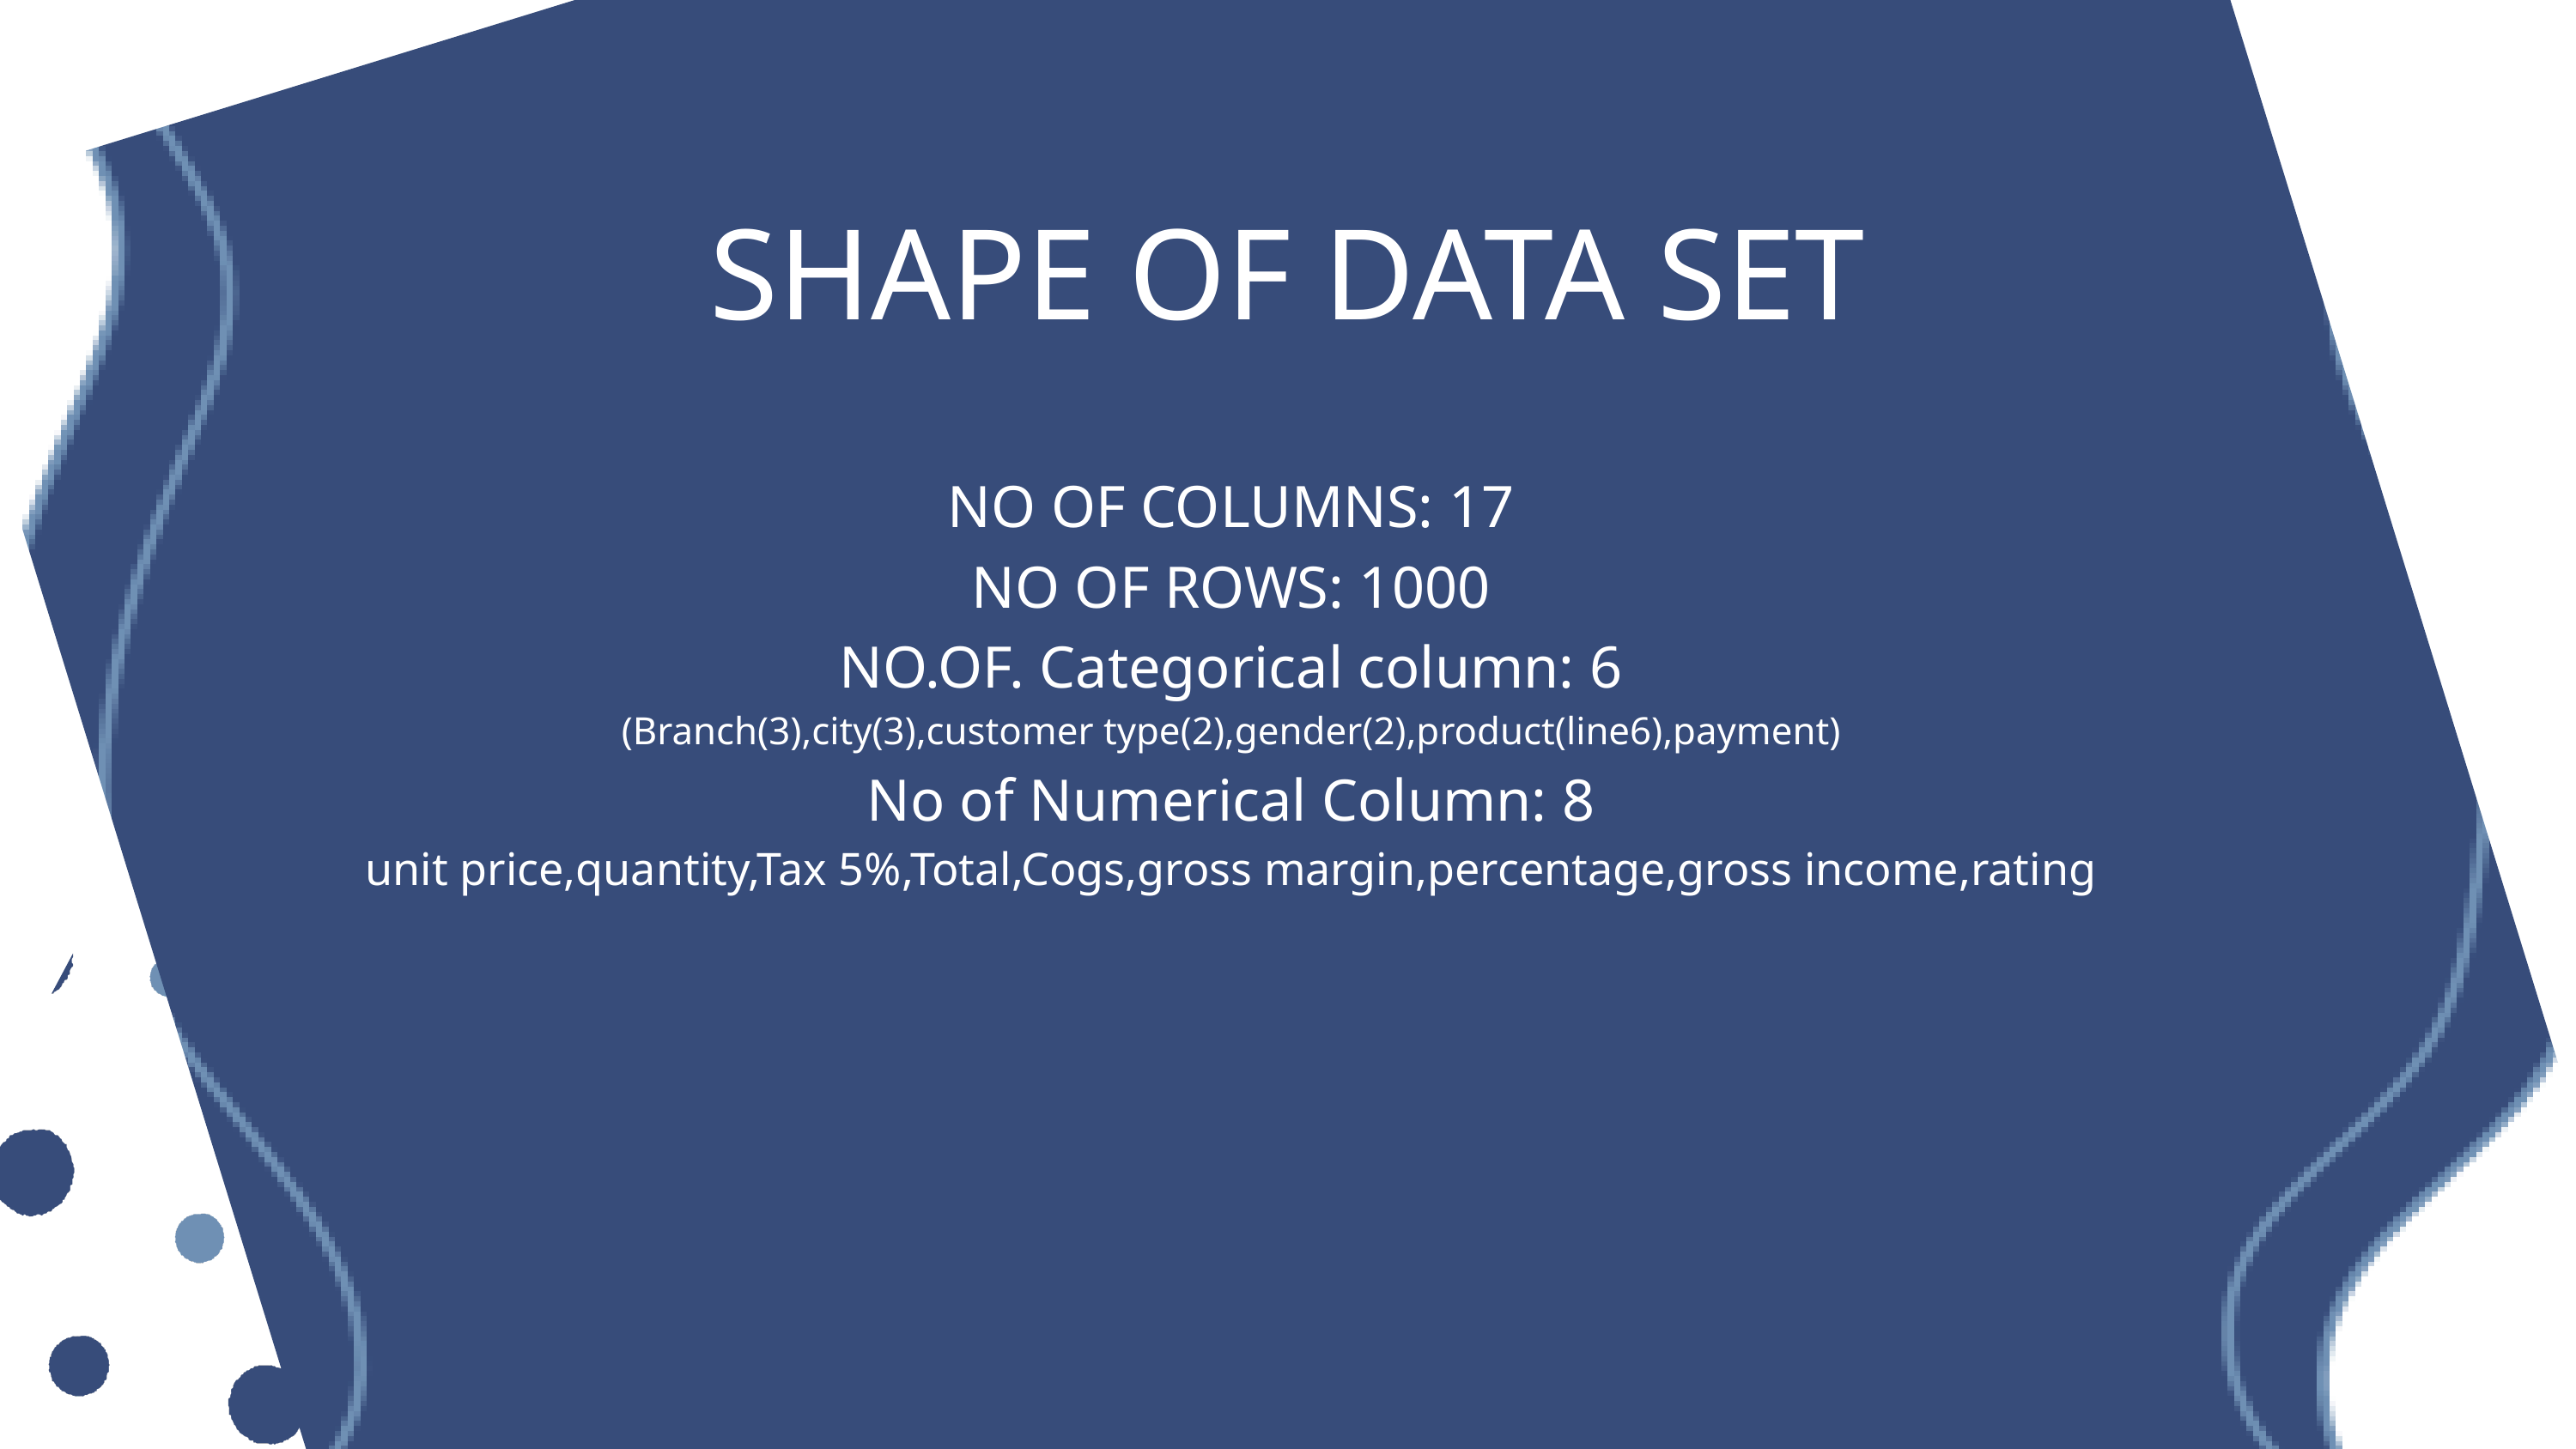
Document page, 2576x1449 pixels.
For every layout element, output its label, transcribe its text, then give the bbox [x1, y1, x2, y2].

text_box SHAPE OF DATA SET [562, 169, 2014, 346]
text_box [0, 0, 2576, 1449]
text_box [0, 909, 306, 1449]
text_box NO OF COLUMNS: 17 NO OF ROWS: 1000 NO.OF. Categorical column: 6 (Branch(3),city(3),customer type(2),gender(2),product(line6),payment) No of Numerical Column: 8 unit price,quantity,Tax 5%,Total,Cogs,gross margin,percentage,gross income,rating [357, 458, 2106, 948]
